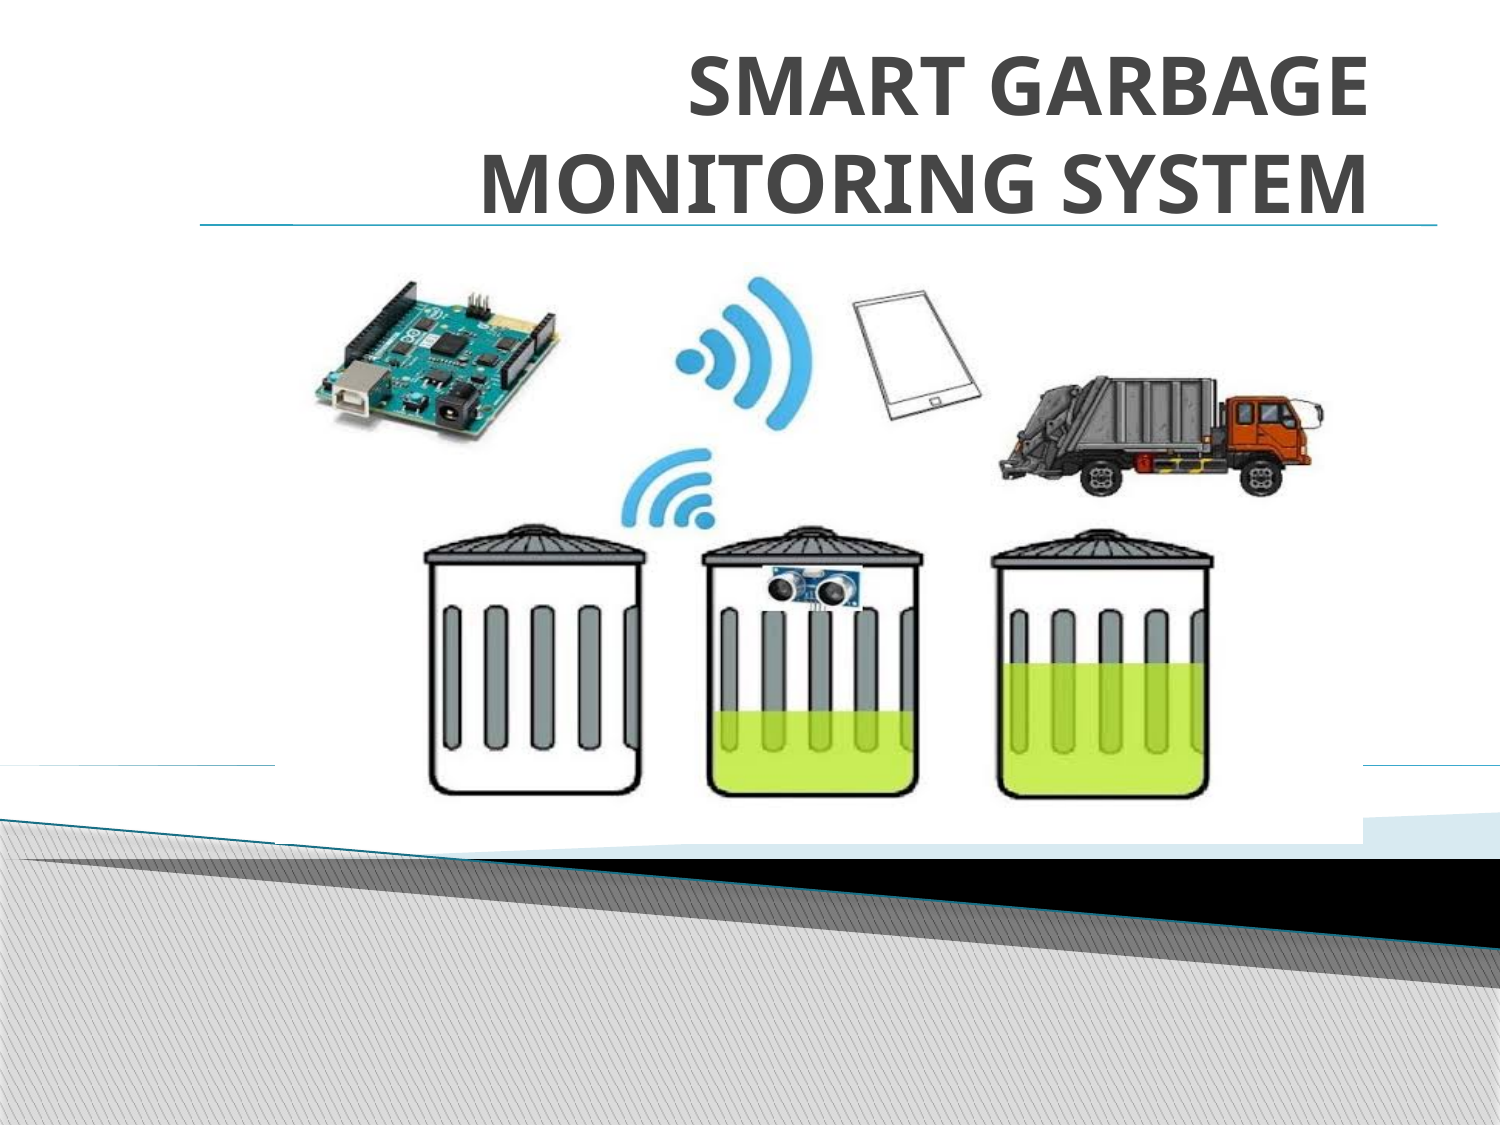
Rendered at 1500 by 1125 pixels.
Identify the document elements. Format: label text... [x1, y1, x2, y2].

picture [5, 859, 1500, 989]
title SMART GARBAGE MONITORING SYSTEM [162, 24, 1388, 238]
picture [0, 262, 1363, 844]
